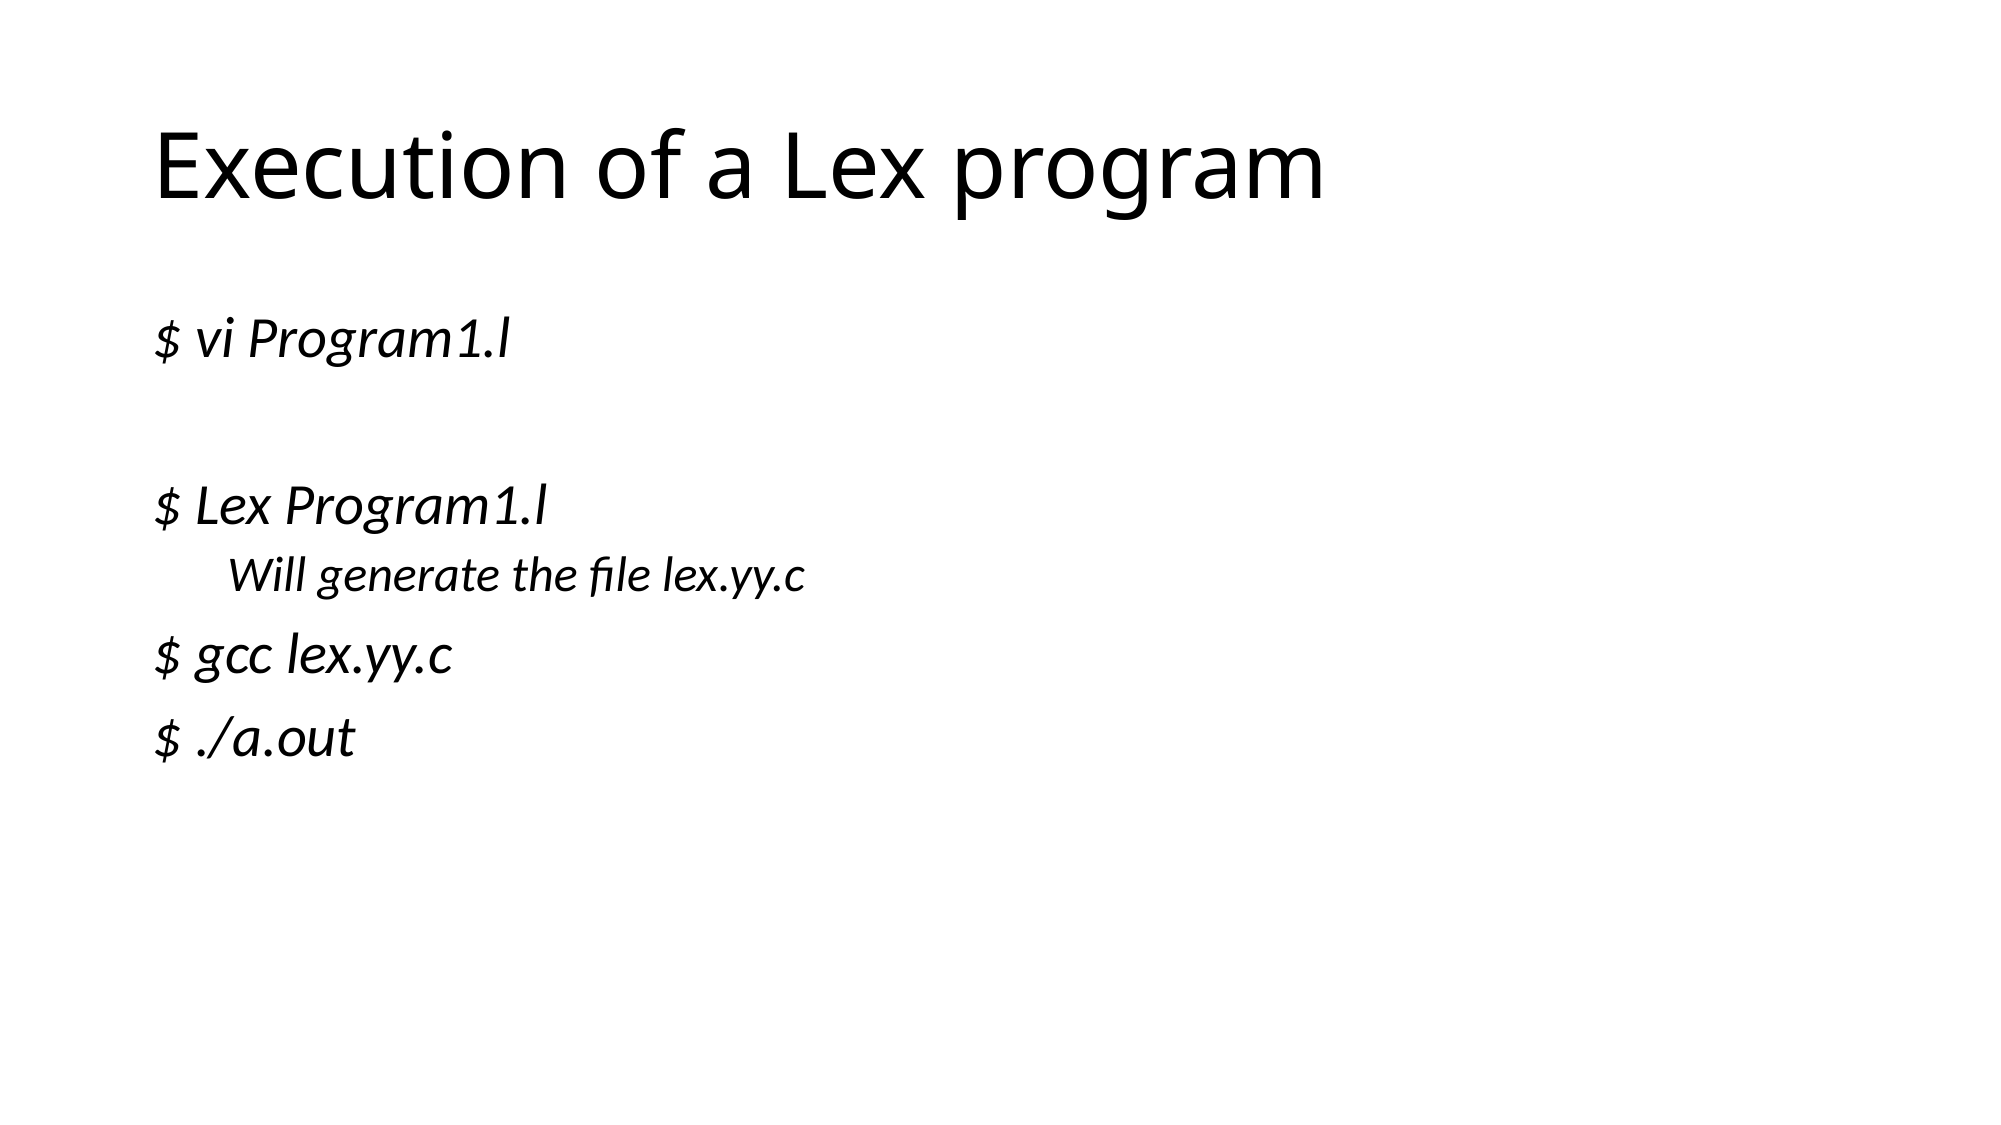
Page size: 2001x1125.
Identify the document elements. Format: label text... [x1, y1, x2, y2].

title Execution of a Lex program [137, 59, 1863, 278]
list $ vi Program1.l $ Lex Program1.l Will generate the file lex.yy.c $ gcc lex.yy.c $ ./a.out [137, 299, 1863, 1014]
